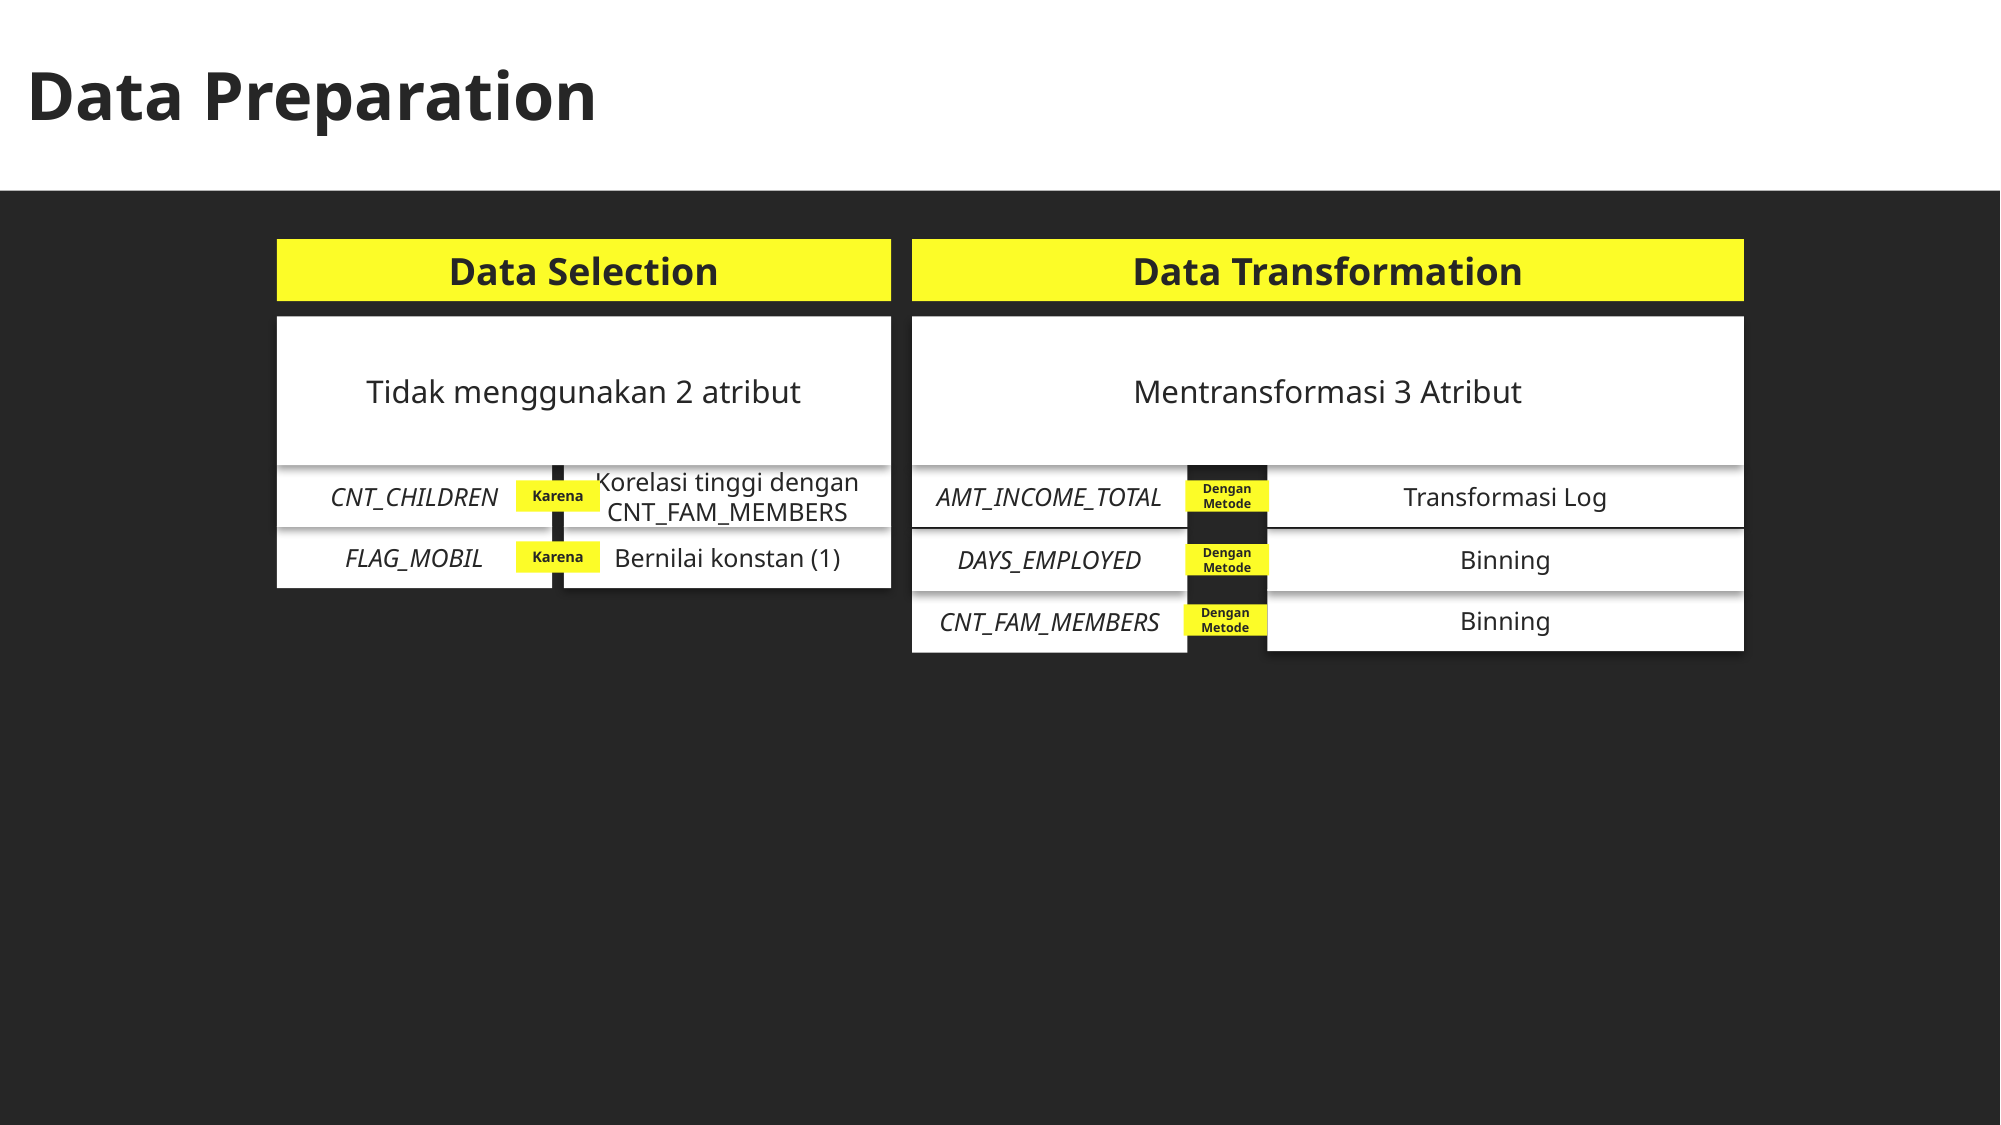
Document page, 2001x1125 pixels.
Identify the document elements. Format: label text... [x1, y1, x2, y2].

text_box Korelasi tinggi dengan CNT_FAM_MEMBERS [563, 475, 892, 528]
text_box Dengan Metode [1182, 603, 1268, 637]
text_box Tidak menggunakan 2 atribut [276, 315, 892, 466]
text_box Bernilai konstan (1) [563, 539, 892, 589]
text_box [0, 0, 2000, 192]
text_box CNT_FAM_MEMBERS [911, 602, 1188, 654]
text_box AMT_INCOME_TOTAL [911, 475, 1188, 528]
text_box Binning [1266, 601, 1745, 652]
text_box Transformasi Log [1266, 475, 1745, 528]
text_box Mentransformasi 3 Atribut [911, 315, 1745, 466]
text_box DAYS_EMPLOYED [911, 539, 1188, 592]
text_box Binning [1266, 539, 1745, 592]
text_box Karena [515, 540, 601, 574]
text_box Karena [515, 479, 601, 513]
text_box Dengan Metode [1184, 543, 1270, 577]
text_box CNT_CHILDREN [276, 475, 553, 528]
text_box Data Selection [276, 238, 892, 302]
text_box Data Transformation [911, 238, 1745, 302]
text_box Dengan Metode [1184, 479, 1270, 513]
text_box Data Preparation [11, 46, 614, 142]
text_box FLAG_MOBIL [276, 539, 553, 589]
